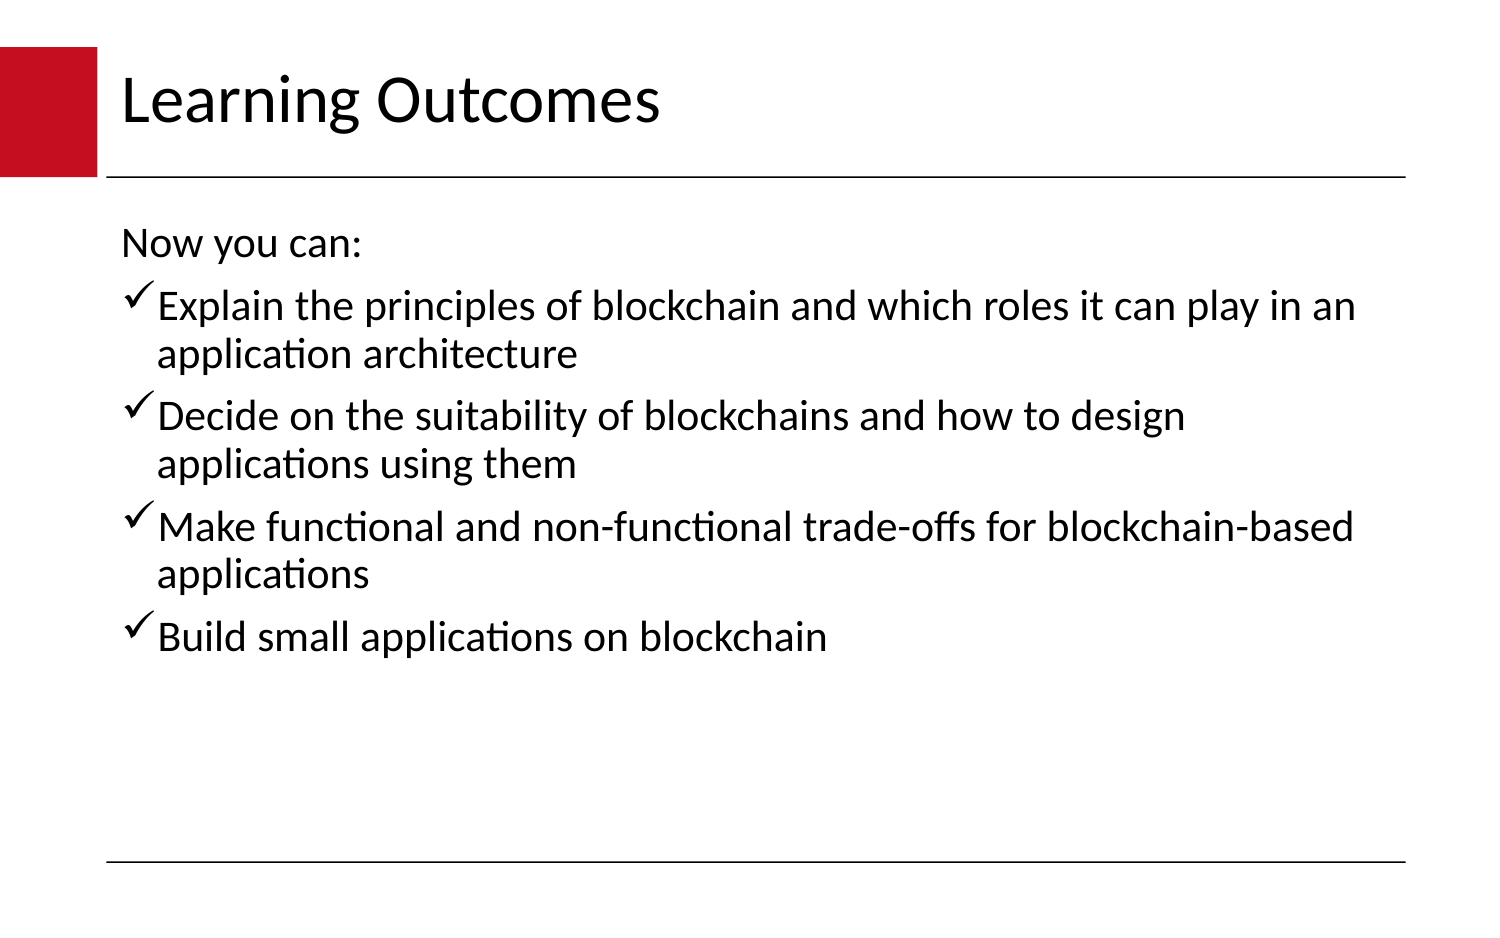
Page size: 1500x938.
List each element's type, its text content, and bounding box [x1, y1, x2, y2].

list Now you can: Explain the principles of blockchain and which roles it can play in an application architecture Decide on the suitability of blockchains and how to design applications using them Make functional and non-functional trade-offs for blockchain-based applications Build small applications on blockchain [106, 212, 1406, 844]
title Learning Outcomes [106, 47, 1406, 154]
